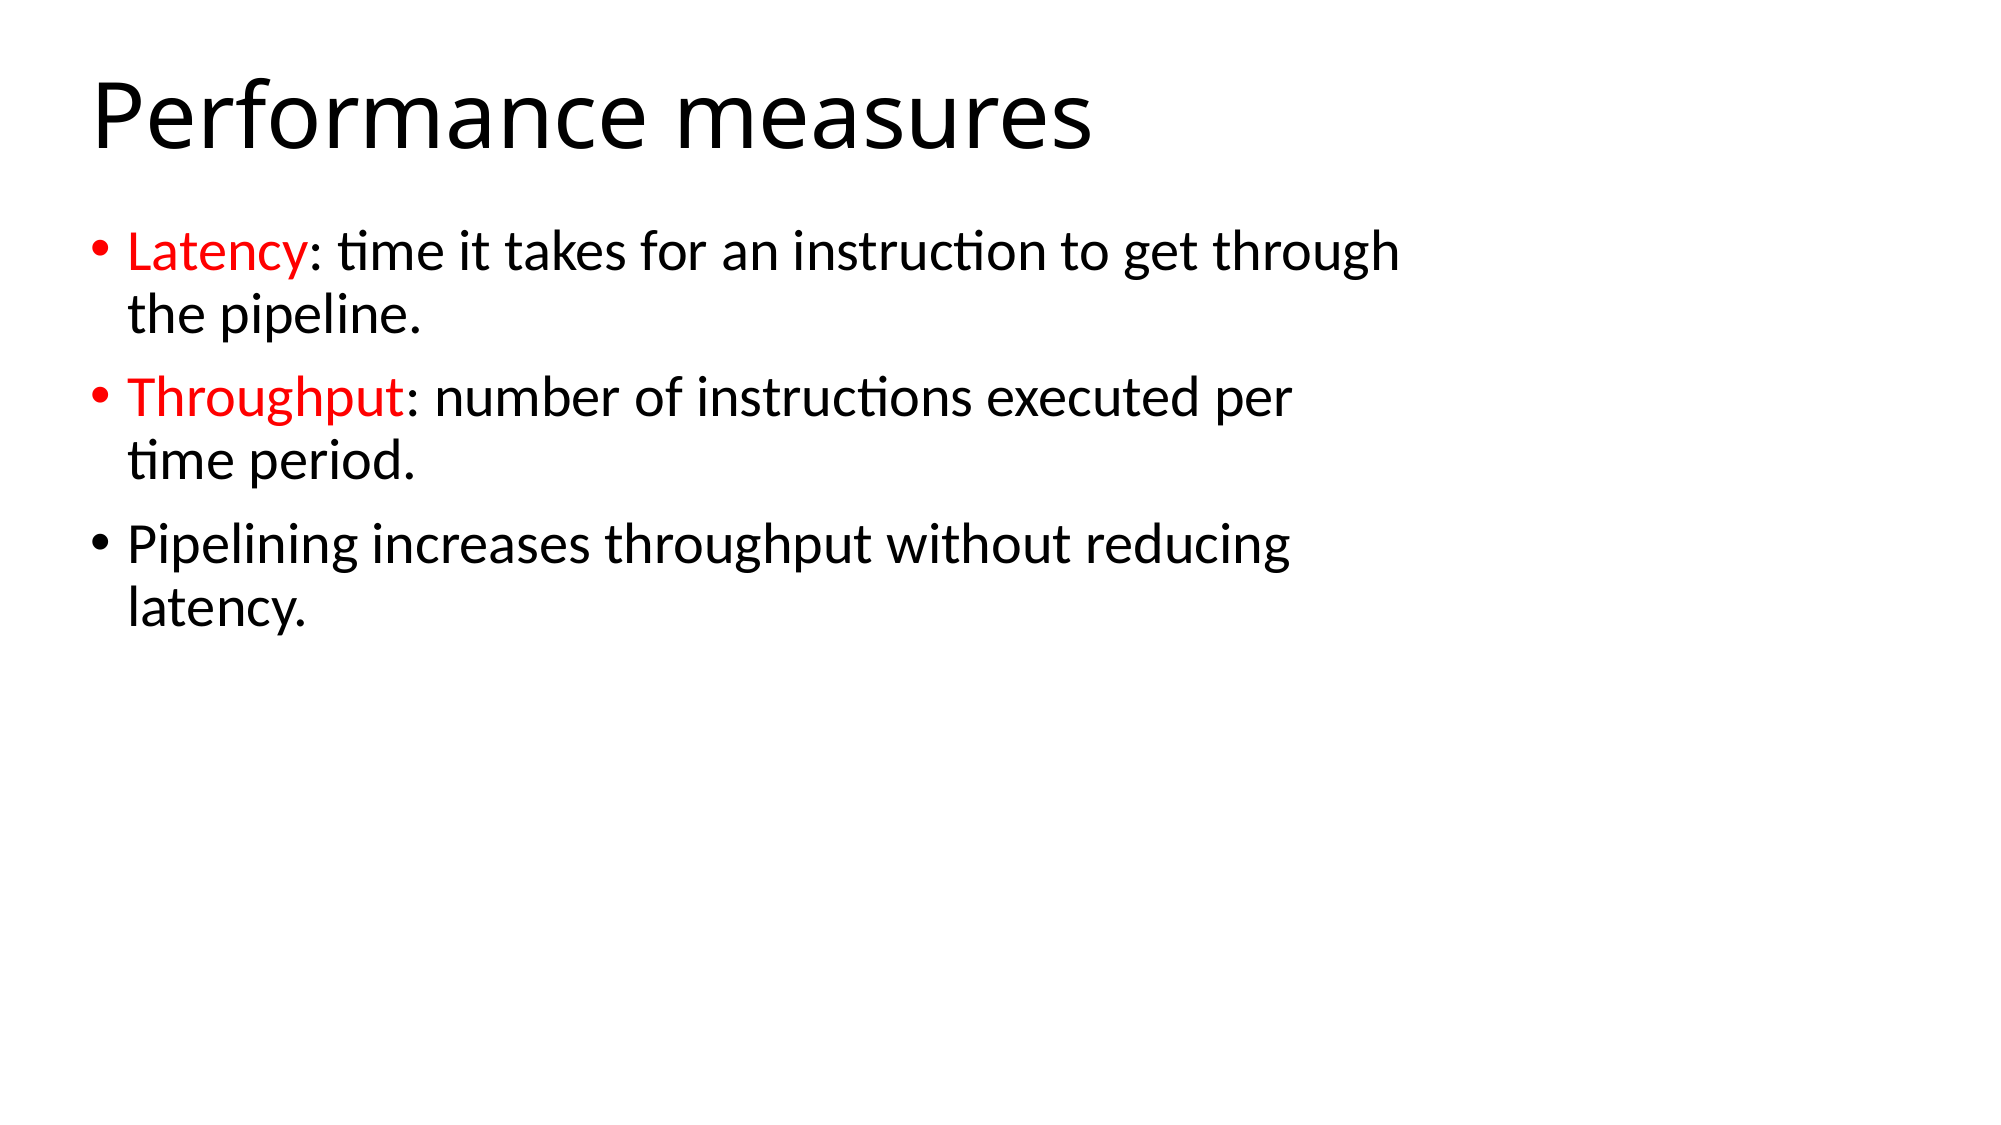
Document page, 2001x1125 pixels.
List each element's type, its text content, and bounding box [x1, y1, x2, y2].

title Performance measures [75, 37, 1413, 200]
text_box Latency: time it takes for an instruction to get through the pipeline. Throughput: number of instructions executed per time period. Pipelining increases throughput without reducing latency. [75, 212, 1417, 994]
